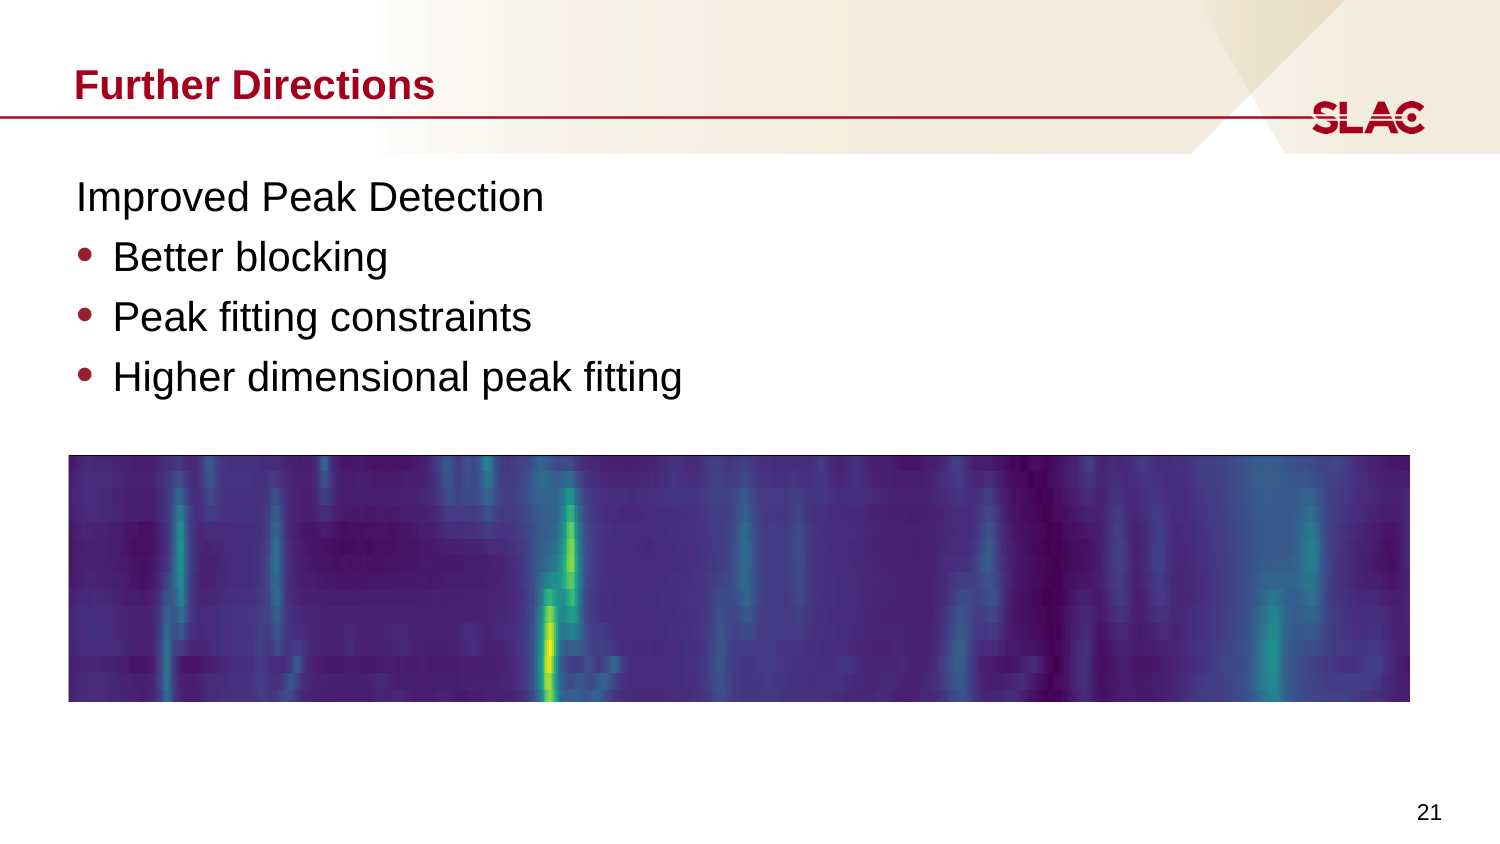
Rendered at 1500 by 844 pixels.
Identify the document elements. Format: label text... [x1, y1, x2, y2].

picture [68, 449, 1411, 703]
picture [0, 0, 1500, 154]
text_box Further Directions [74, 15, 1404, 109]
text_box Improved Peak Detection Better blocking Peak fitting constraints Higher dimensional peak fitting [37, 159, 1368, 784]
text_box <number> [1405, 777, 1458, 844]
